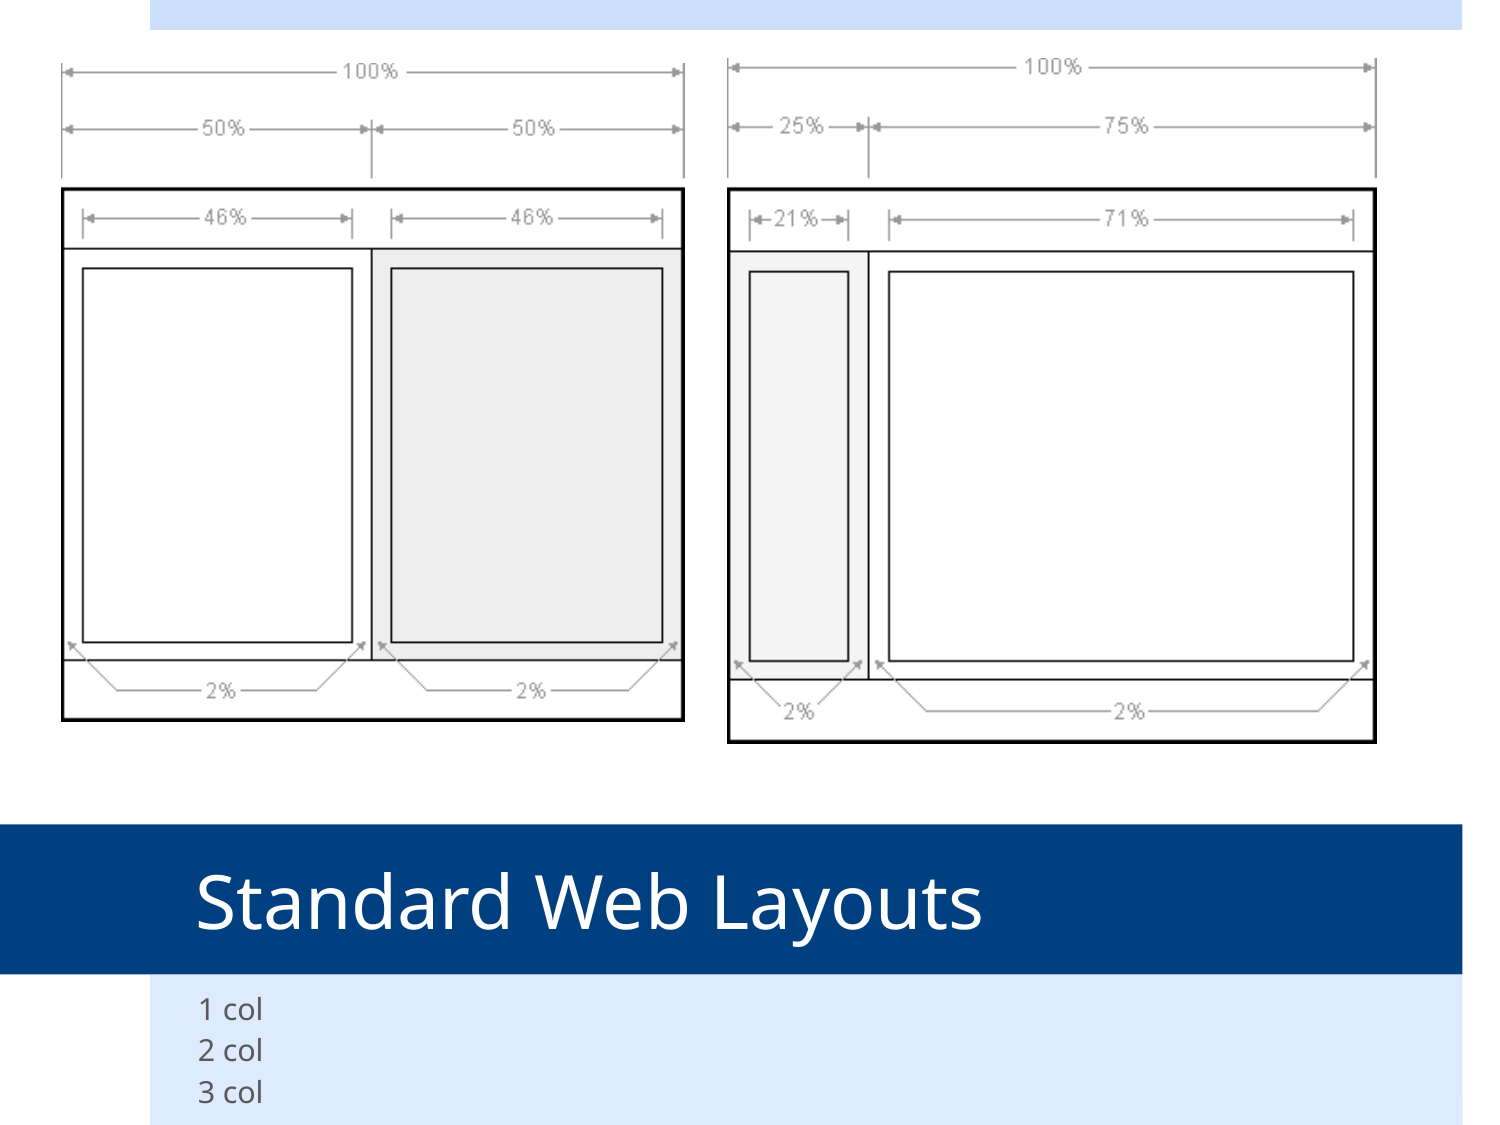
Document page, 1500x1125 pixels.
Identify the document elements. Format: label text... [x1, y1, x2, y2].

title Standard Web Layouts [0, 824, 1463, 975]
subtitle 1 col 2 col 3 col [150, 975, 1463, 1125]
picture [61, 62, 685, 722]
picture [727, 58, 1377, 745]
